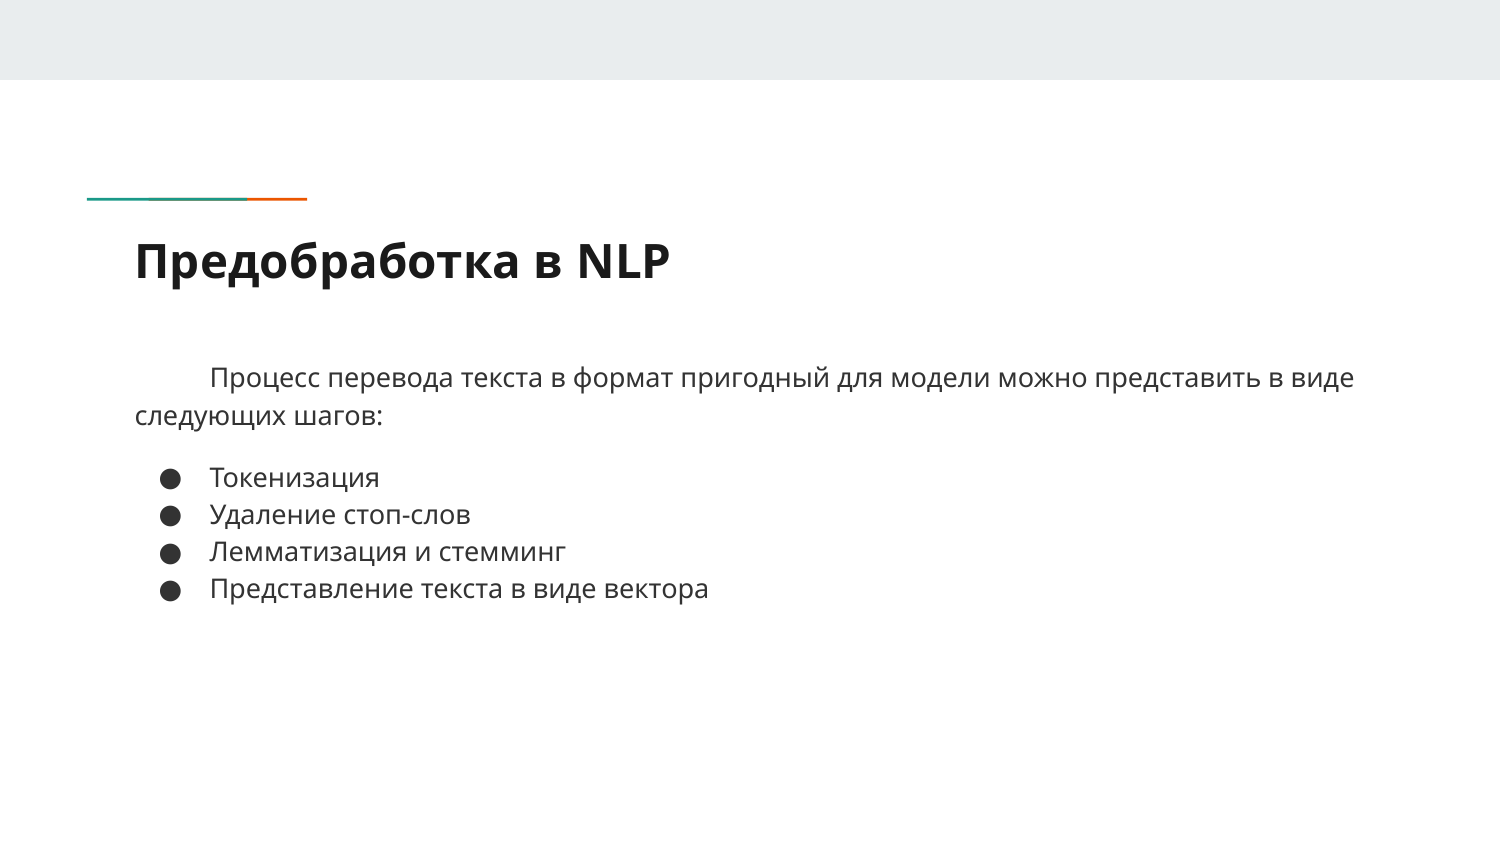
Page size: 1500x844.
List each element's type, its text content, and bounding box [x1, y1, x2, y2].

list Процесс перевода текста в формат пригодный для модели можно представить в виде следующих шагов: Токенизация Удаление стоп-слов Лемматизация и стемминг Представление текста в виде вектора [119, 341, 1381, 712]
title Предобработка в NLP [119, 216, 1381, 305]
